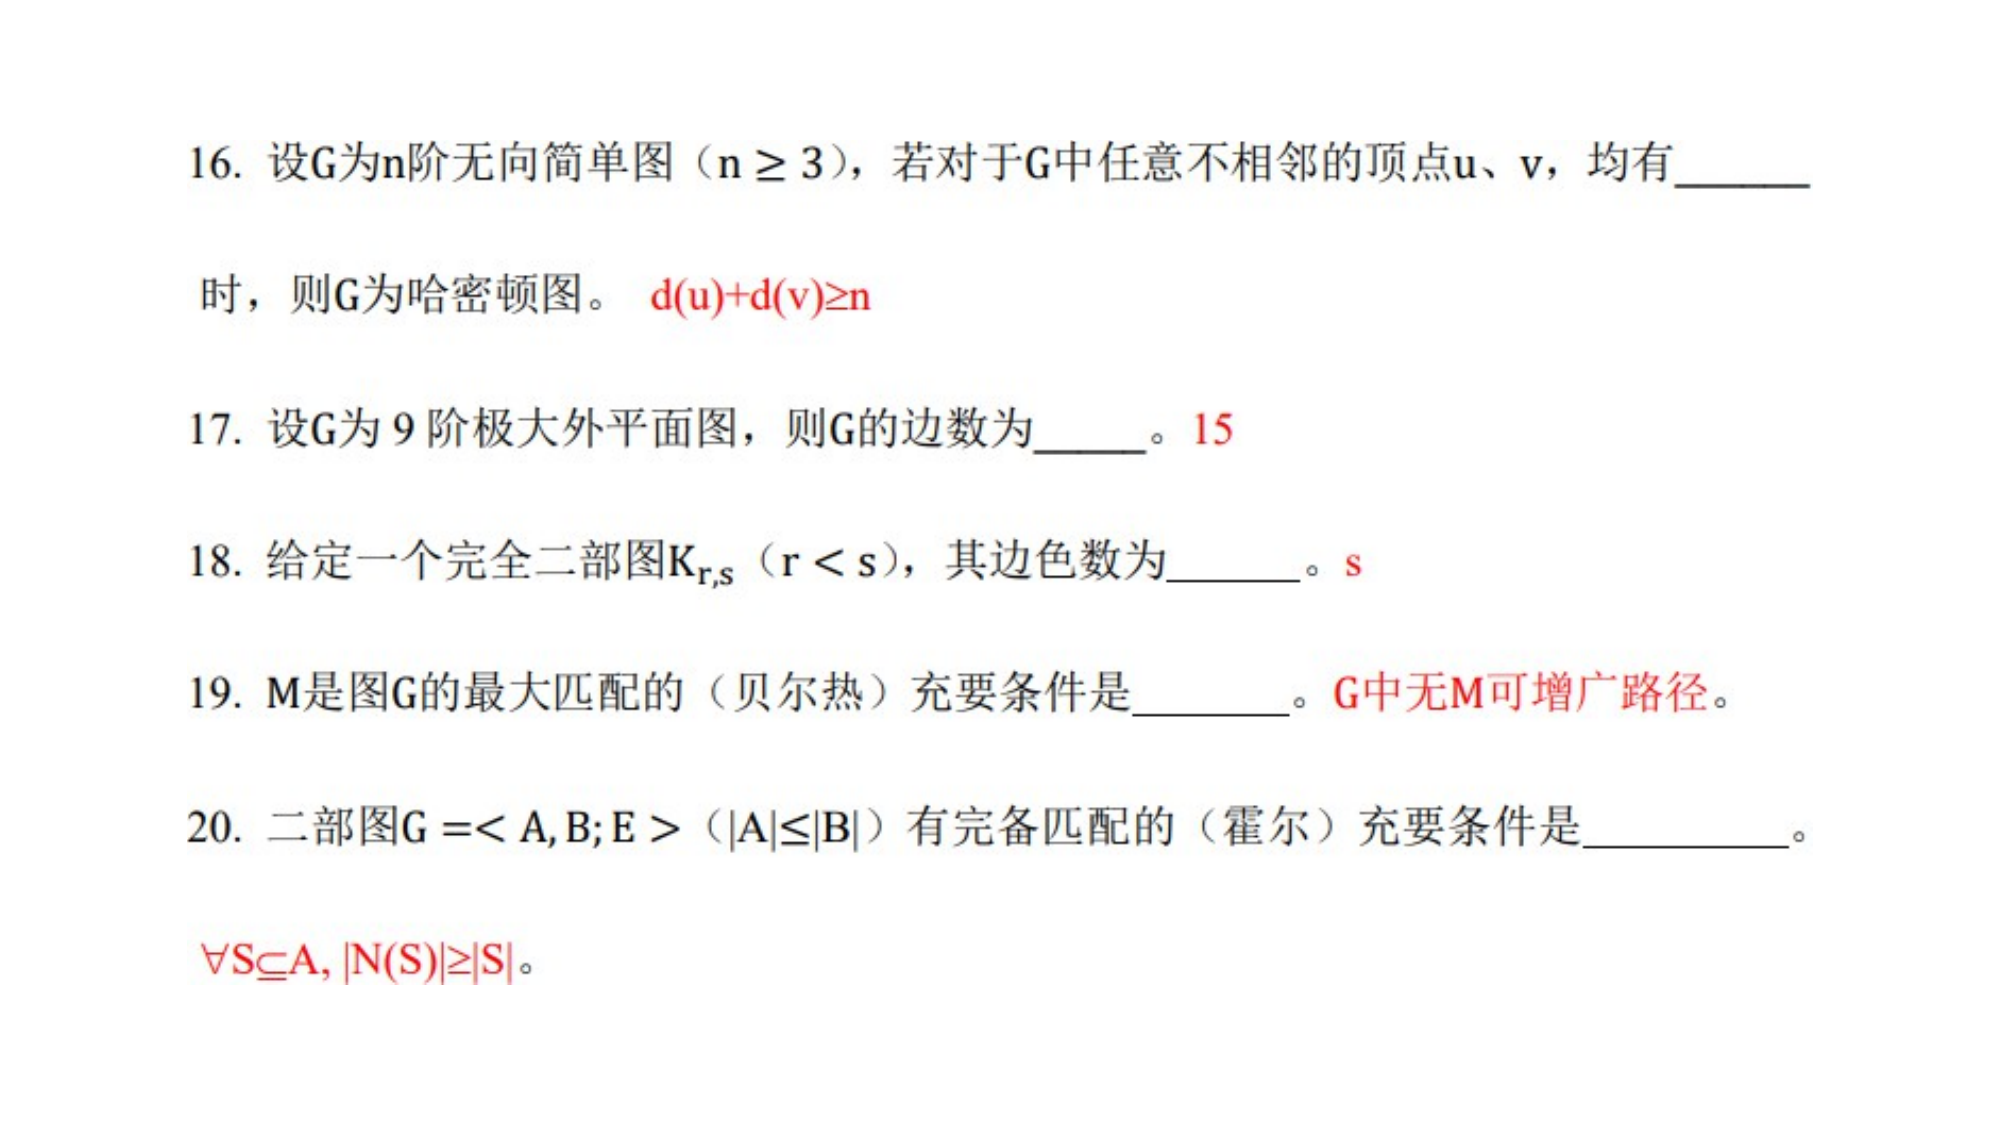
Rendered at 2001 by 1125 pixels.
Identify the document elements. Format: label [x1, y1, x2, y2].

picture [186, 140, 1814, 985]
